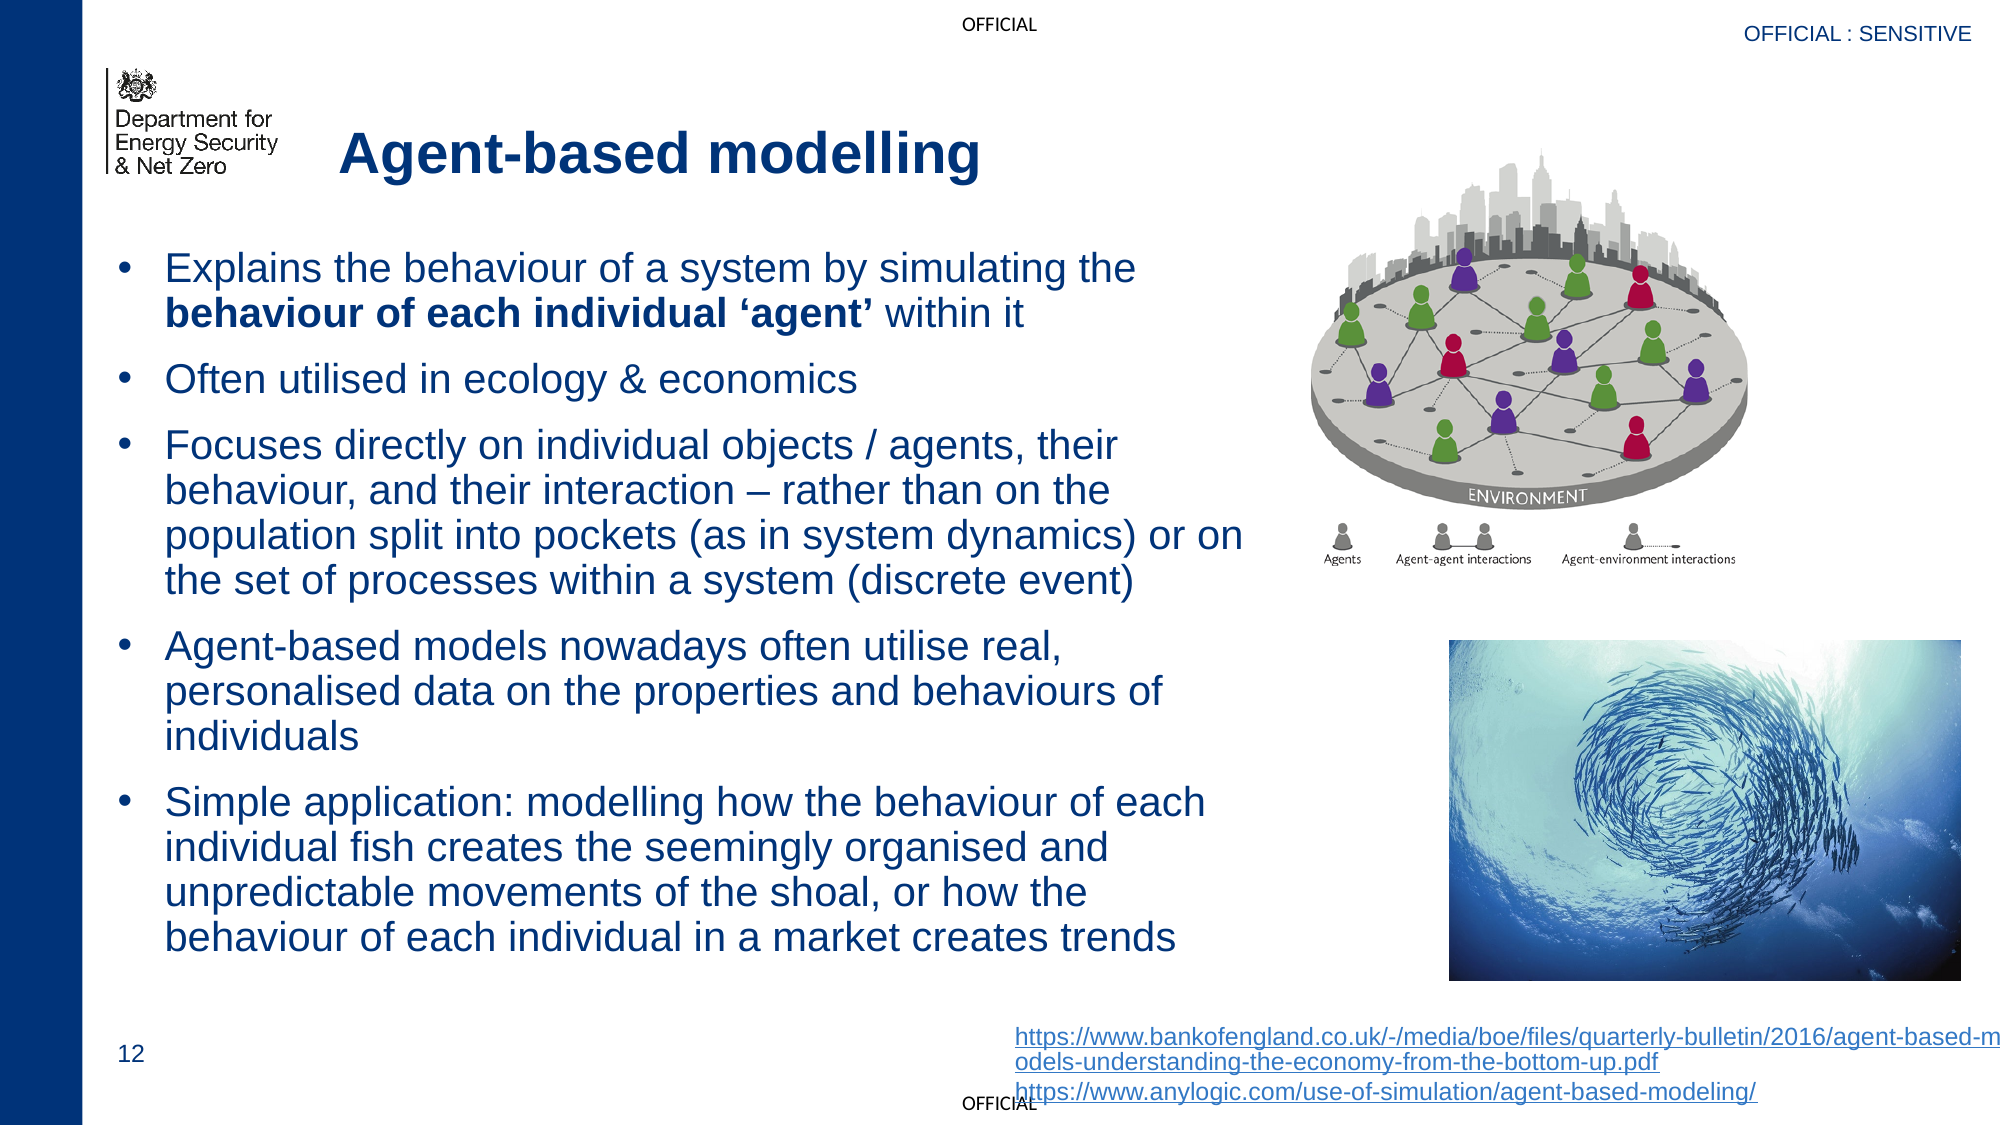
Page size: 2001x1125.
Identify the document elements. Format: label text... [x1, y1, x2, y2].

picture [1449, 640, 1961, 981]
text_box OFFICIAL : SENSITIVE [1645, 12, 1988, 49]
text_box https://www.bankofengland.co.uk/-/media/boe/files/quarterly-bulletin/2016/agent-based-models-understanding-the-economy-from-the-bottom-up.pdf https://www.anylogic.com/use-of-simulation/agent-based-modeling/ [999, 1013, 2000, 1125]
text_box Explains the behaviour of a system by simulating the behaviour of each individual ‘agent’ within it Often utilised in ecology & economics Focuses directly on individual objects / agents, their behaviour, and their interaction – rather than on the population split into pockets (as in system dynamics) or on the set of processes within a system (discrete event) Agent-based models nowadays often utilise real, personalised data on the properties and behaviours of individuals Simple application: modelling how the behaviour of each individual fish creates the seemingly organised and unpredictable movements of the shoal, or how the behaviour of each individual in a market creates trends [102, 239, 1275, 1034]
title Agent-based modelling [323, 61, 1443, 194]
picture [106, 68, 278, 174]
picture [1310, 148, 1748, 566]
